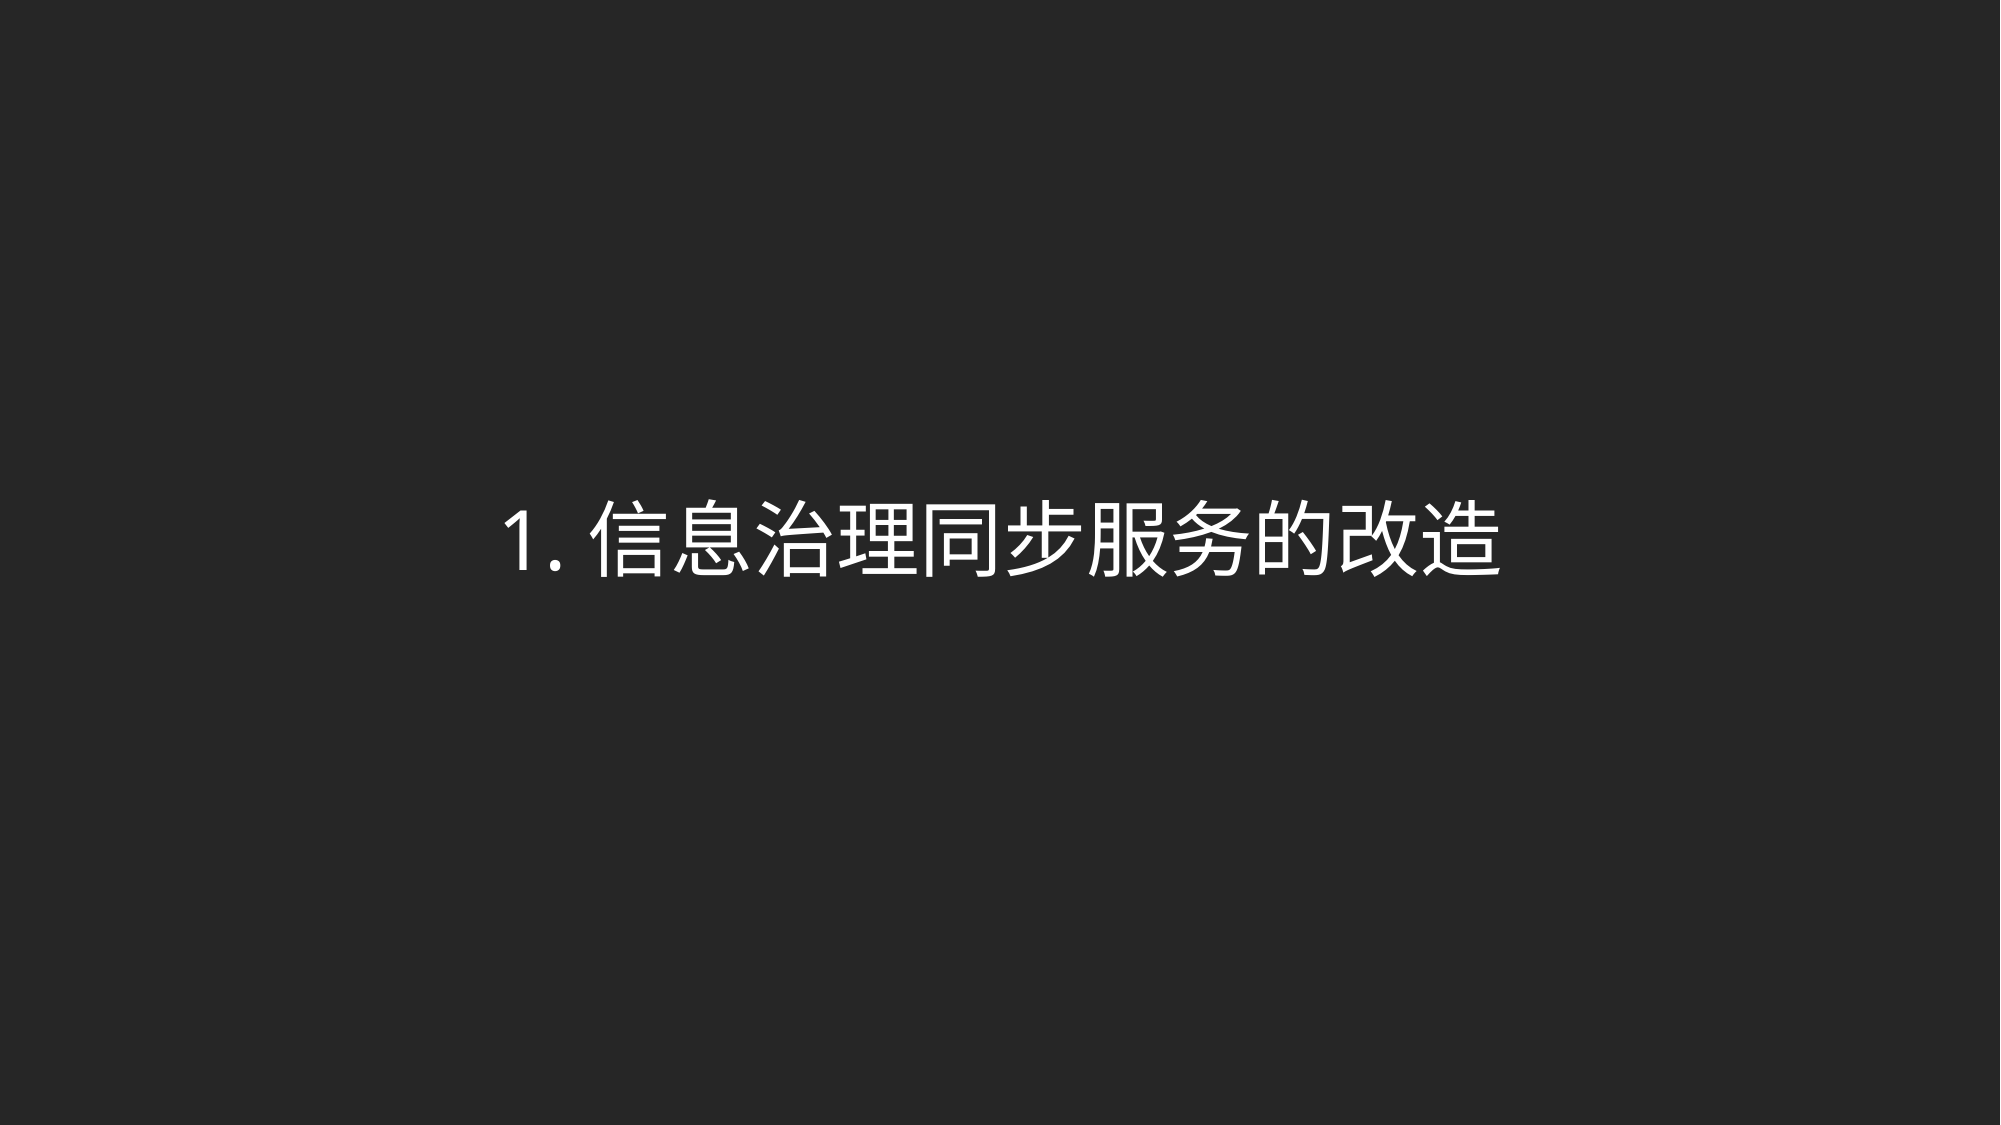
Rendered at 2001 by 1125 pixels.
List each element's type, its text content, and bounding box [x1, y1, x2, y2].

text_box 1.信息治理同步服务的改造 [246, 479, 1754, 760]
